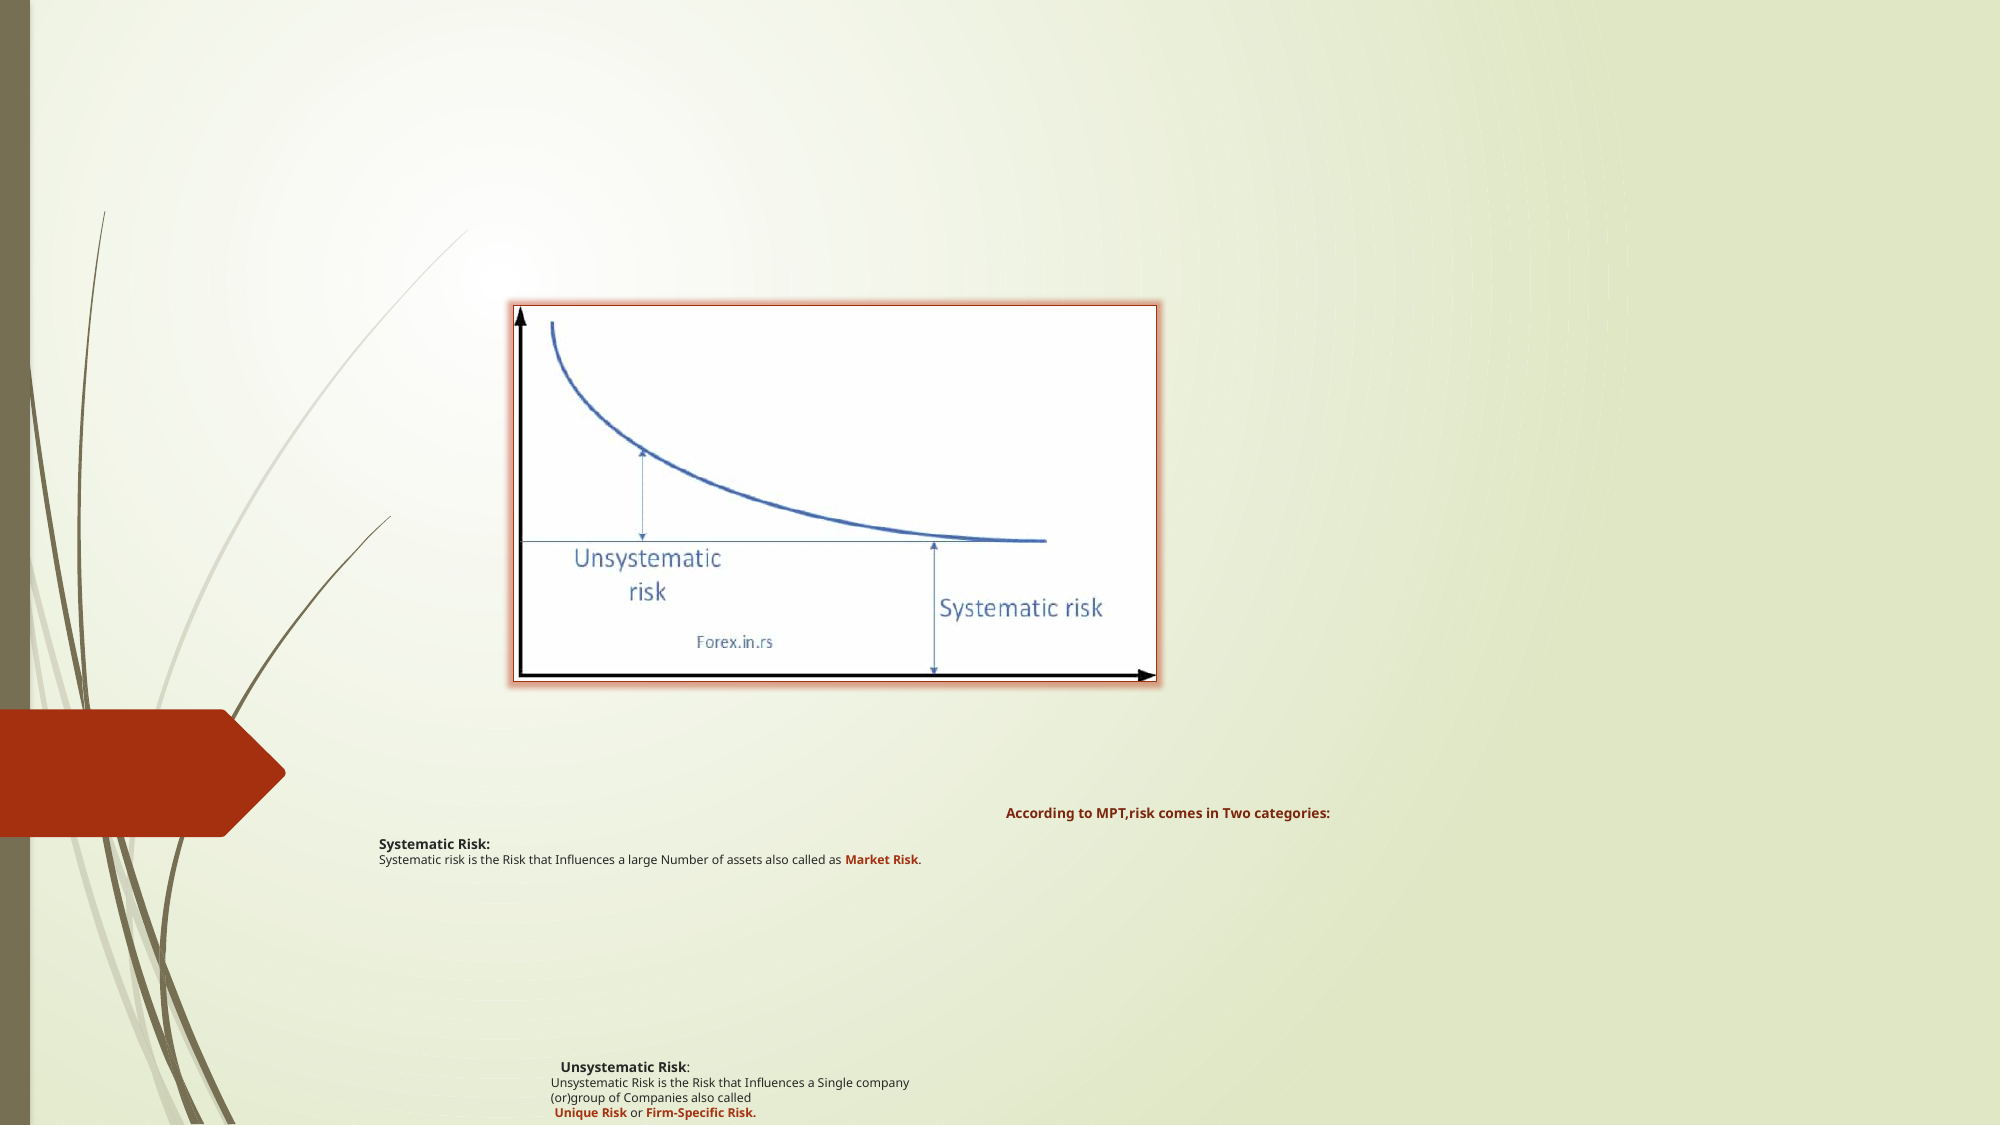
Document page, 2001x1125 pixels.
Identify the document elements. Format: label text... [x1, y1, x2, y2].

picture [512, 305, 1157, 682]
title According to MPT,risk comes in Two categories: Systematic Risk: Systematic risk is the Risk that Influences a large Number of assets also called as Market Risk. Unsystematic Risk: Unsystematic Risk is the Risk that Influences a Single company (or)group of Companies also called Unique Risk or Firm-Specific Risk. Total Risk=Systematic Risk+Unsystematic Risk. [364, 681, 1918, 1125]
